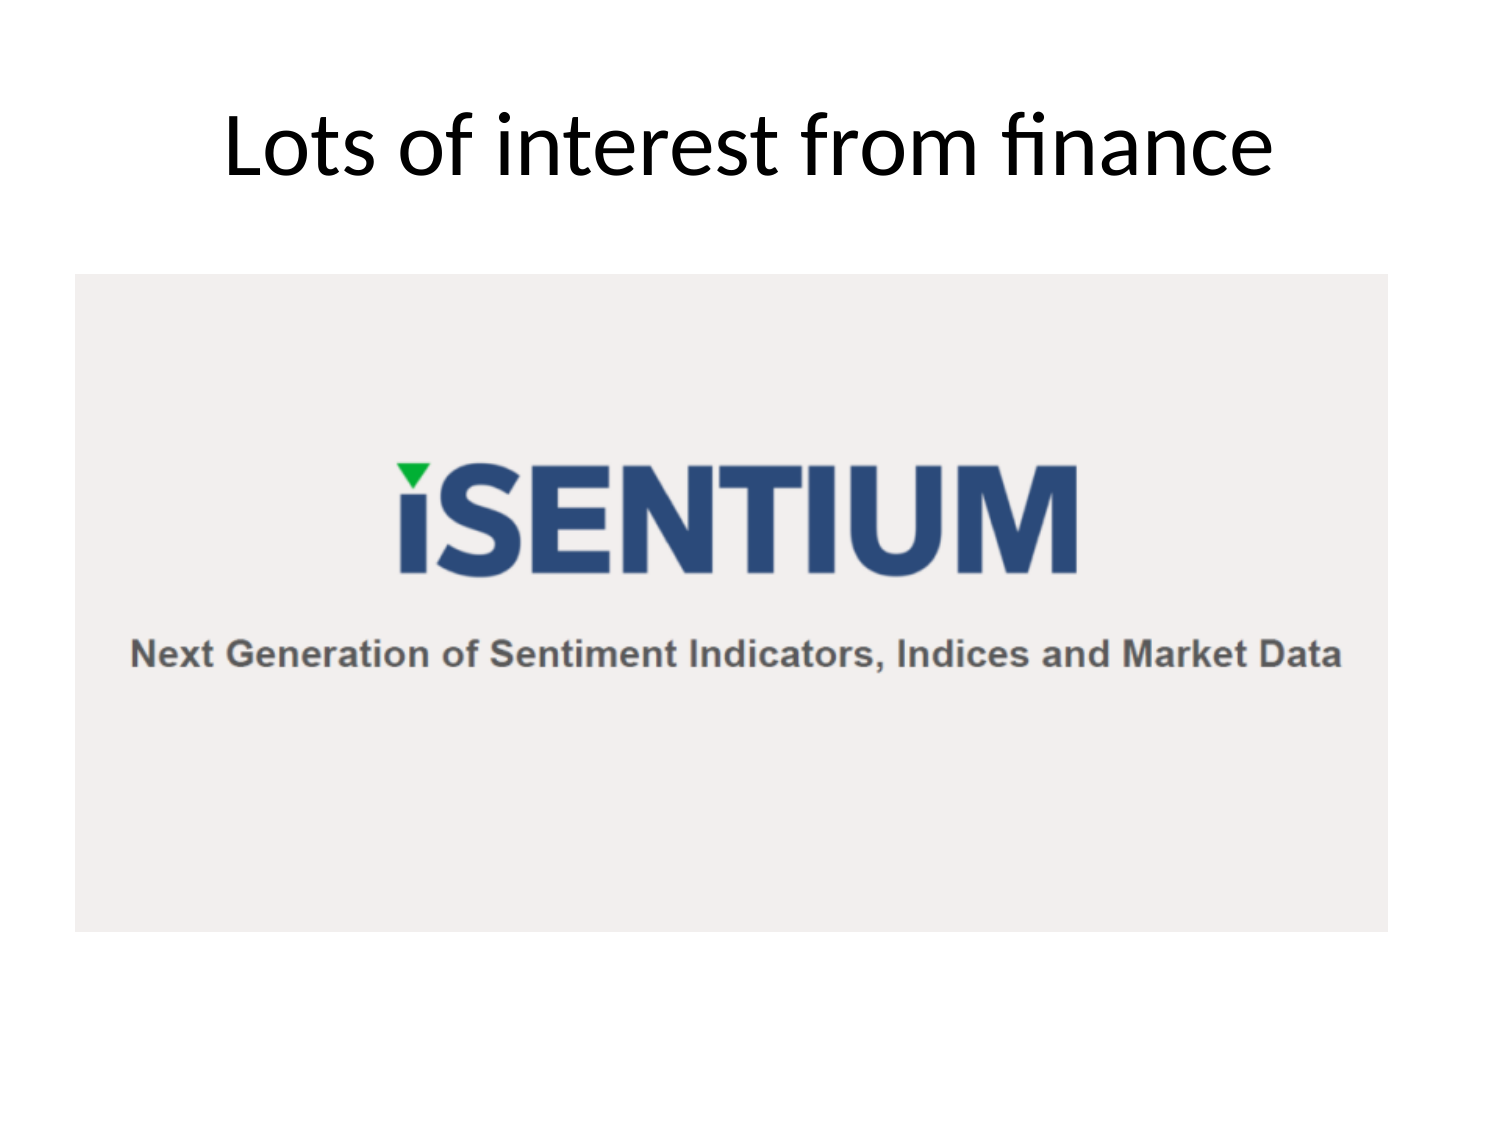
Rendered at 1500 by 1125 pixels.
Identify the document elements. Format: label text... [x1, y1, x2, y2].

picture [74, 274, 1388, 932]
title Lots of interest from finance [75, 45, 1425, 233]
